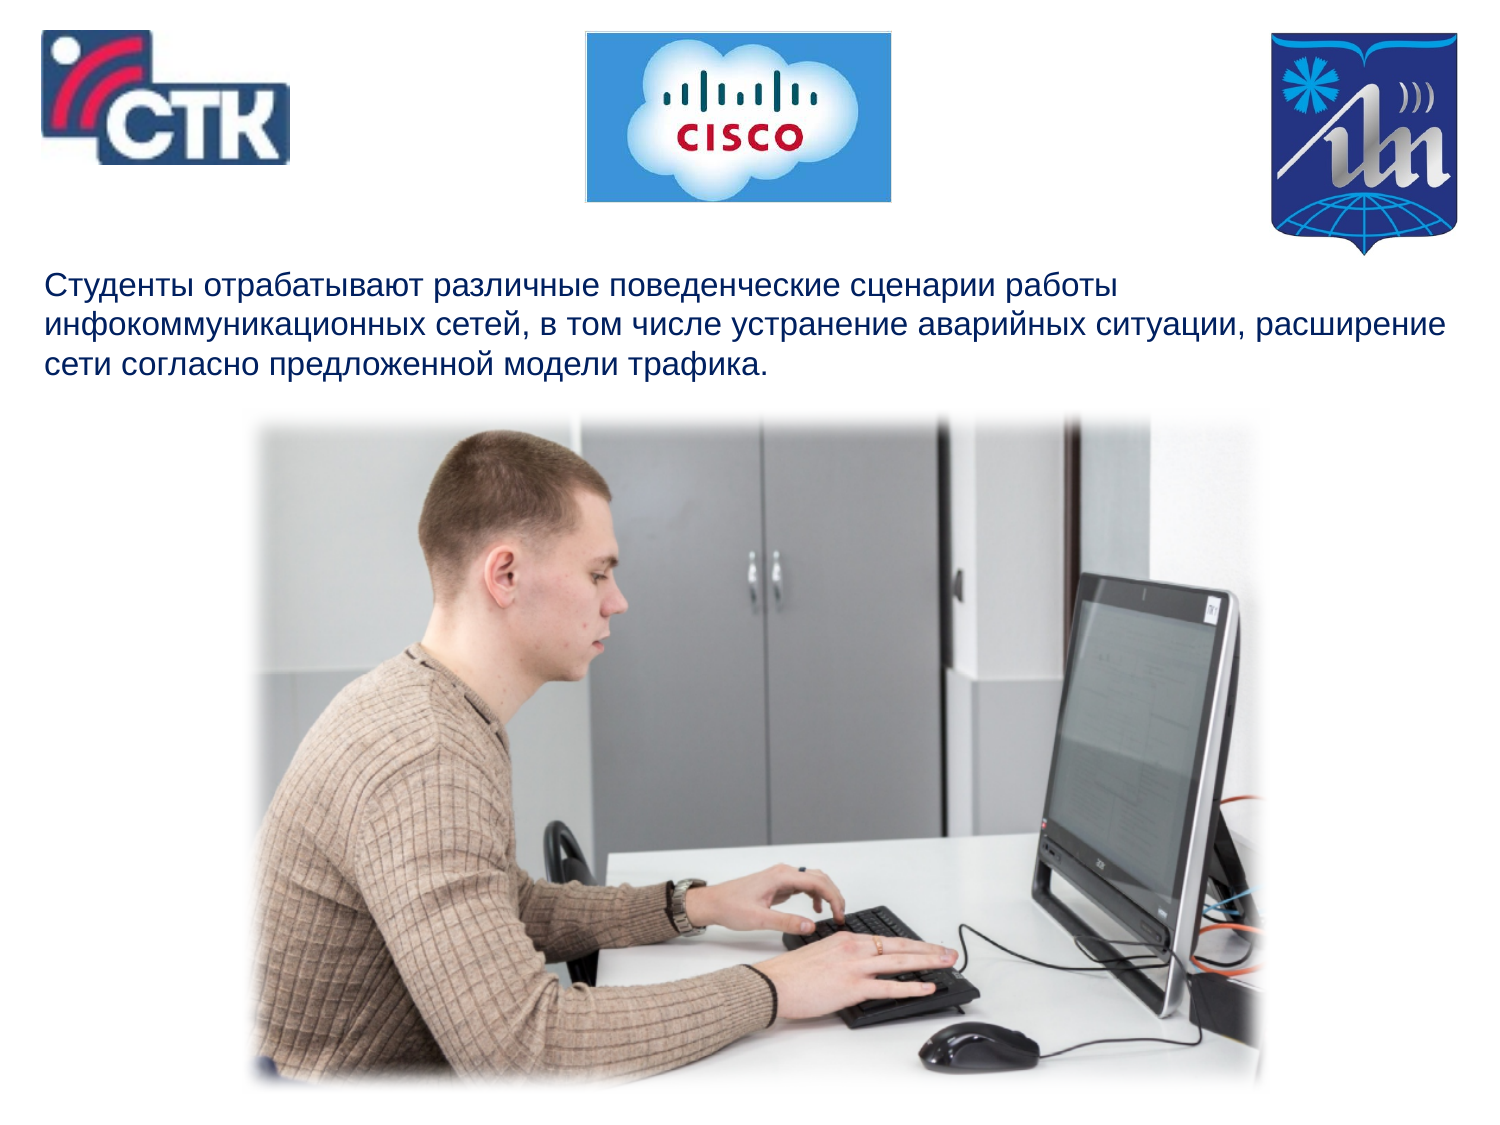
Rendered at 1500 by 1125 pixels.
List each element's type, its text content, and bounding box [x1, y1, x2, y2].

picture [241, 408, 1270, 1095]
picture [584, 30, 892, 204]
picture [40, 30, 290, 165]
picture [1269, 30, 1458, 259]
text_box Студенты отрабатывают различные поведенческие сценарии работы инфокоммуникационных сетей, в том числе устранение аварийных ситуации, расширение сети согласно предложенной модели трафика. [29, 255, 1500, 390]
